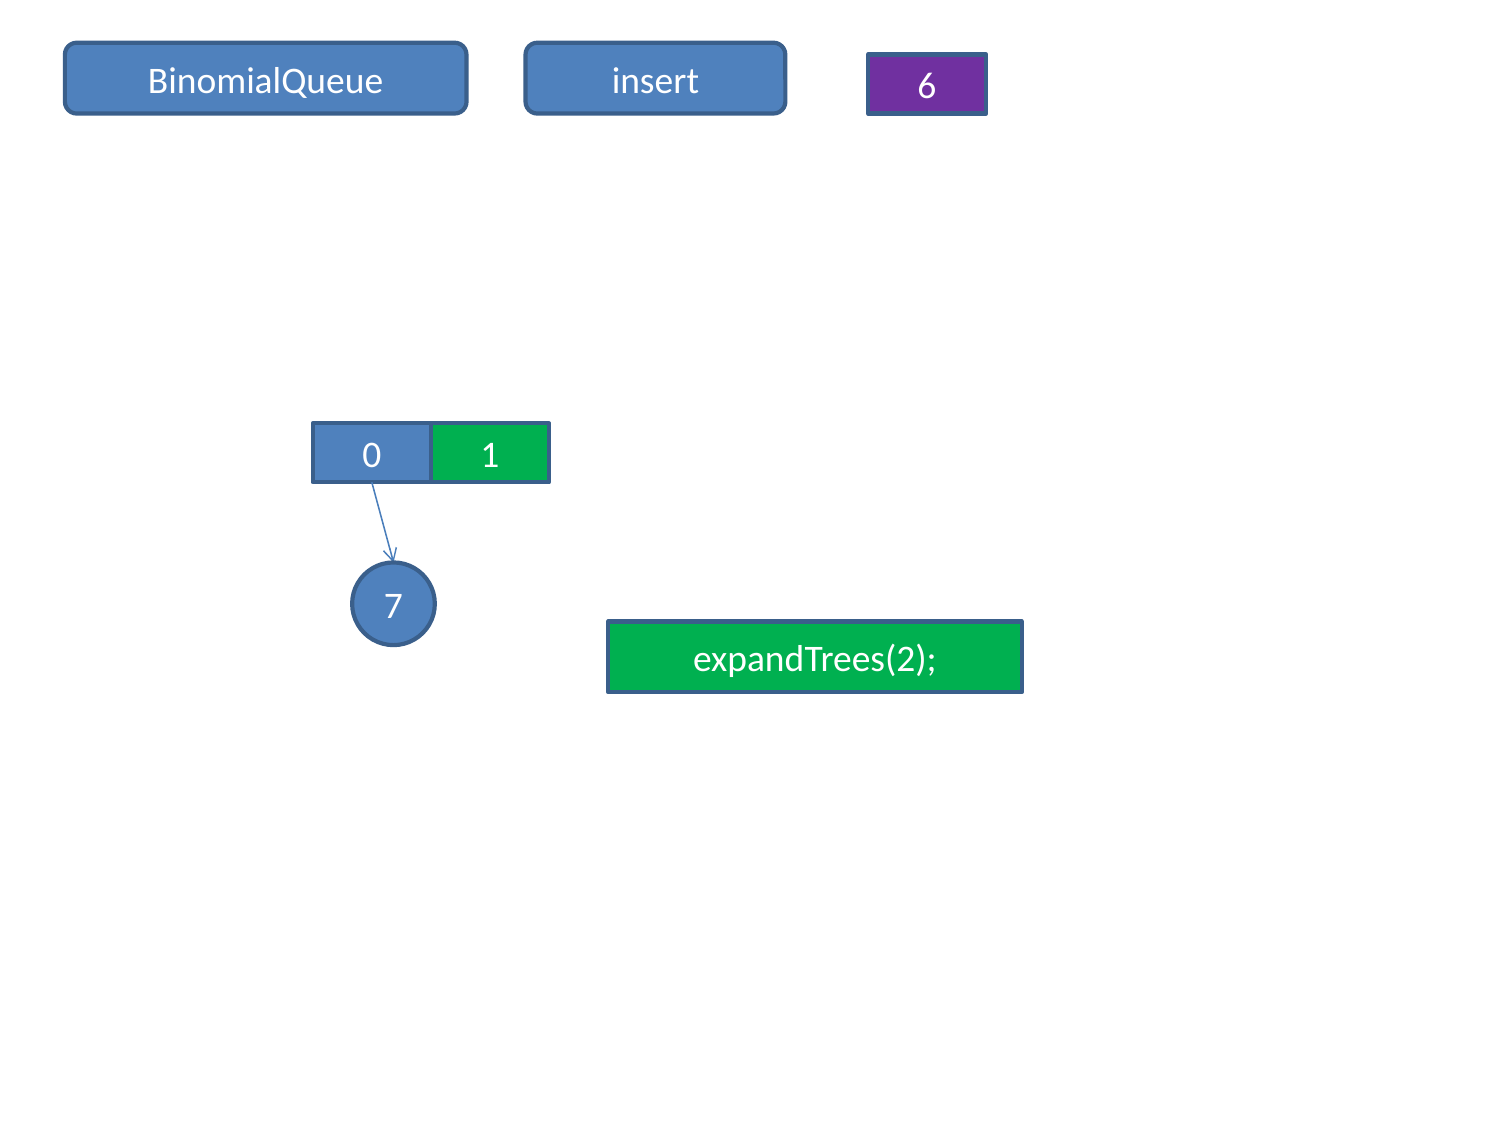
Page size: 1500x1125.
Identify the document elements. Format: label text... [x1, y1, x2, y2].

text_box 1 [429, 421, 551, 484]
text_box 0 [311, 421, 429, 484]
text_box 6 [866, 52, 988, 116]
text_box expandTrees(2); [606, 619, 1024, 694]
text_box BinomialQueue [62, 40, 469, 116]
text_box insert [523, 40, 788, 116]
text_box 7 [350, 560, 437, 648]
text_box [371, 481, 394, 563]
